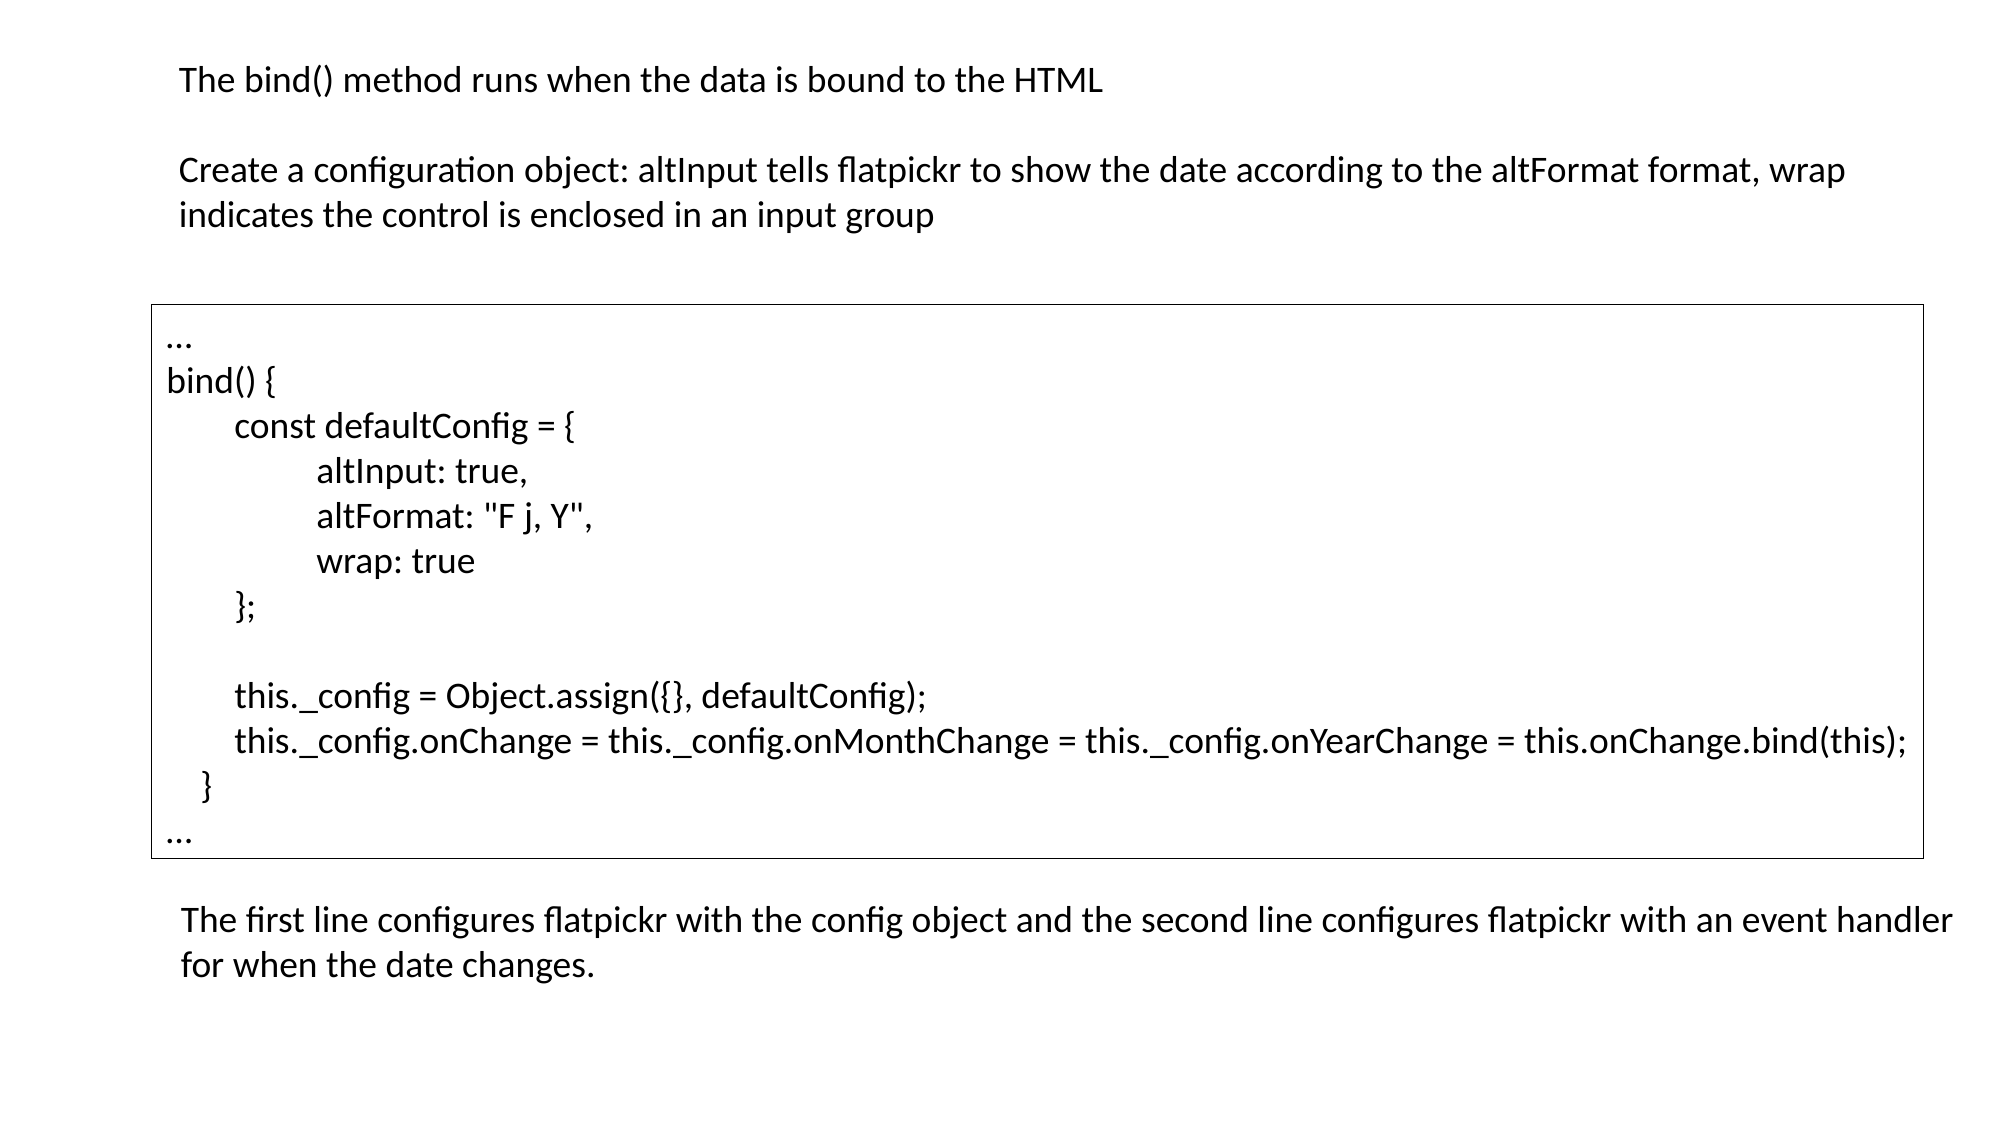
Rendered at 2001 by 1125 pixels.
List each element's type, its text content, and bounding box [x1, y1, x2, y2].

text_box … bind() { const defaultConfig = { altInput: true, altFormat: "F j, Y", wrap: true }; this._config = Object.assign({}, defaultConfig); this._config.onChange = this._config.onMonthChange = this._config.onYearChange = this.onChange.bind(this); } … [151, 304, 1924, 859]
text_box The bind() method runs when the data is bound to the HTML Create a configuration object: altInput tells flatpickr to show the date according to the altFormat format, wrap indicates the control is enclosed in an input group [164, 48, 1863, 243]
text_box The first line configures flatpickr with the config object and the second line configures flatpickr with an event handler for when the date changes. [166, 887, 1971, 993]
